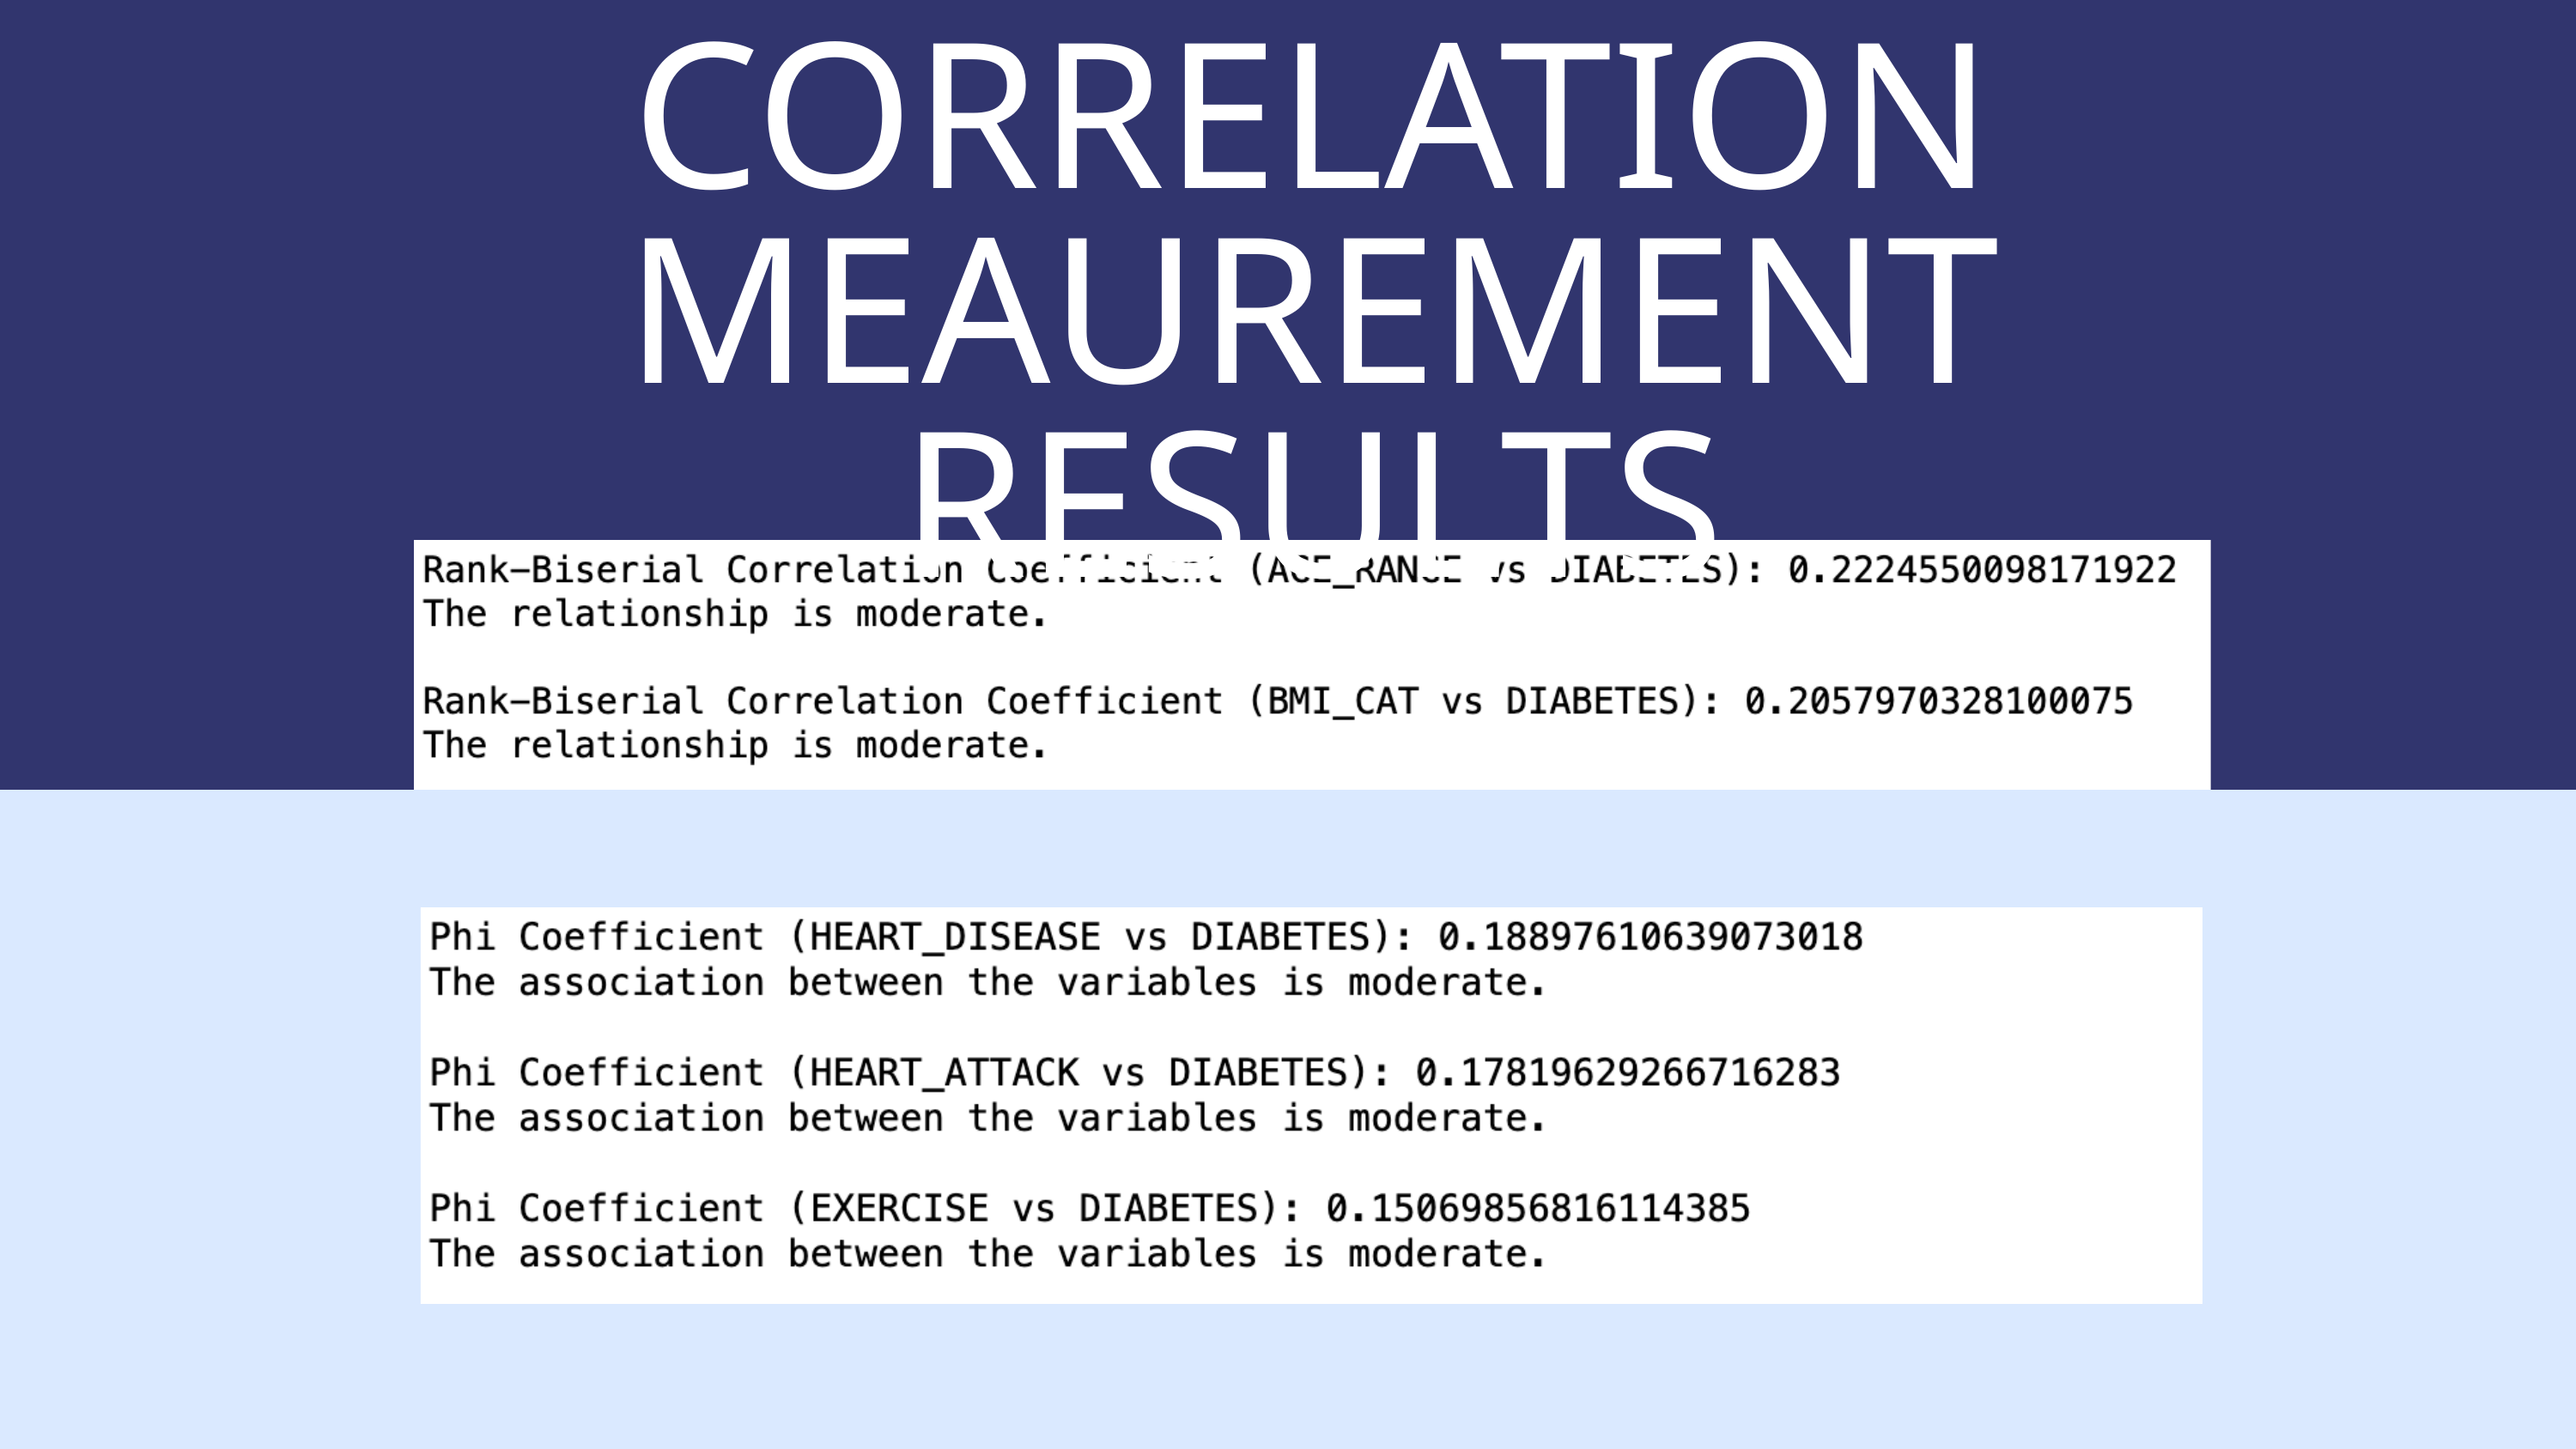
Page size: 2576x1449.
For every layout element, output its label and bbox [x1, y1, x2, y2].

text_box [0, 0, 2576, 791]
text_box [420, 907, 2202, 1304]
